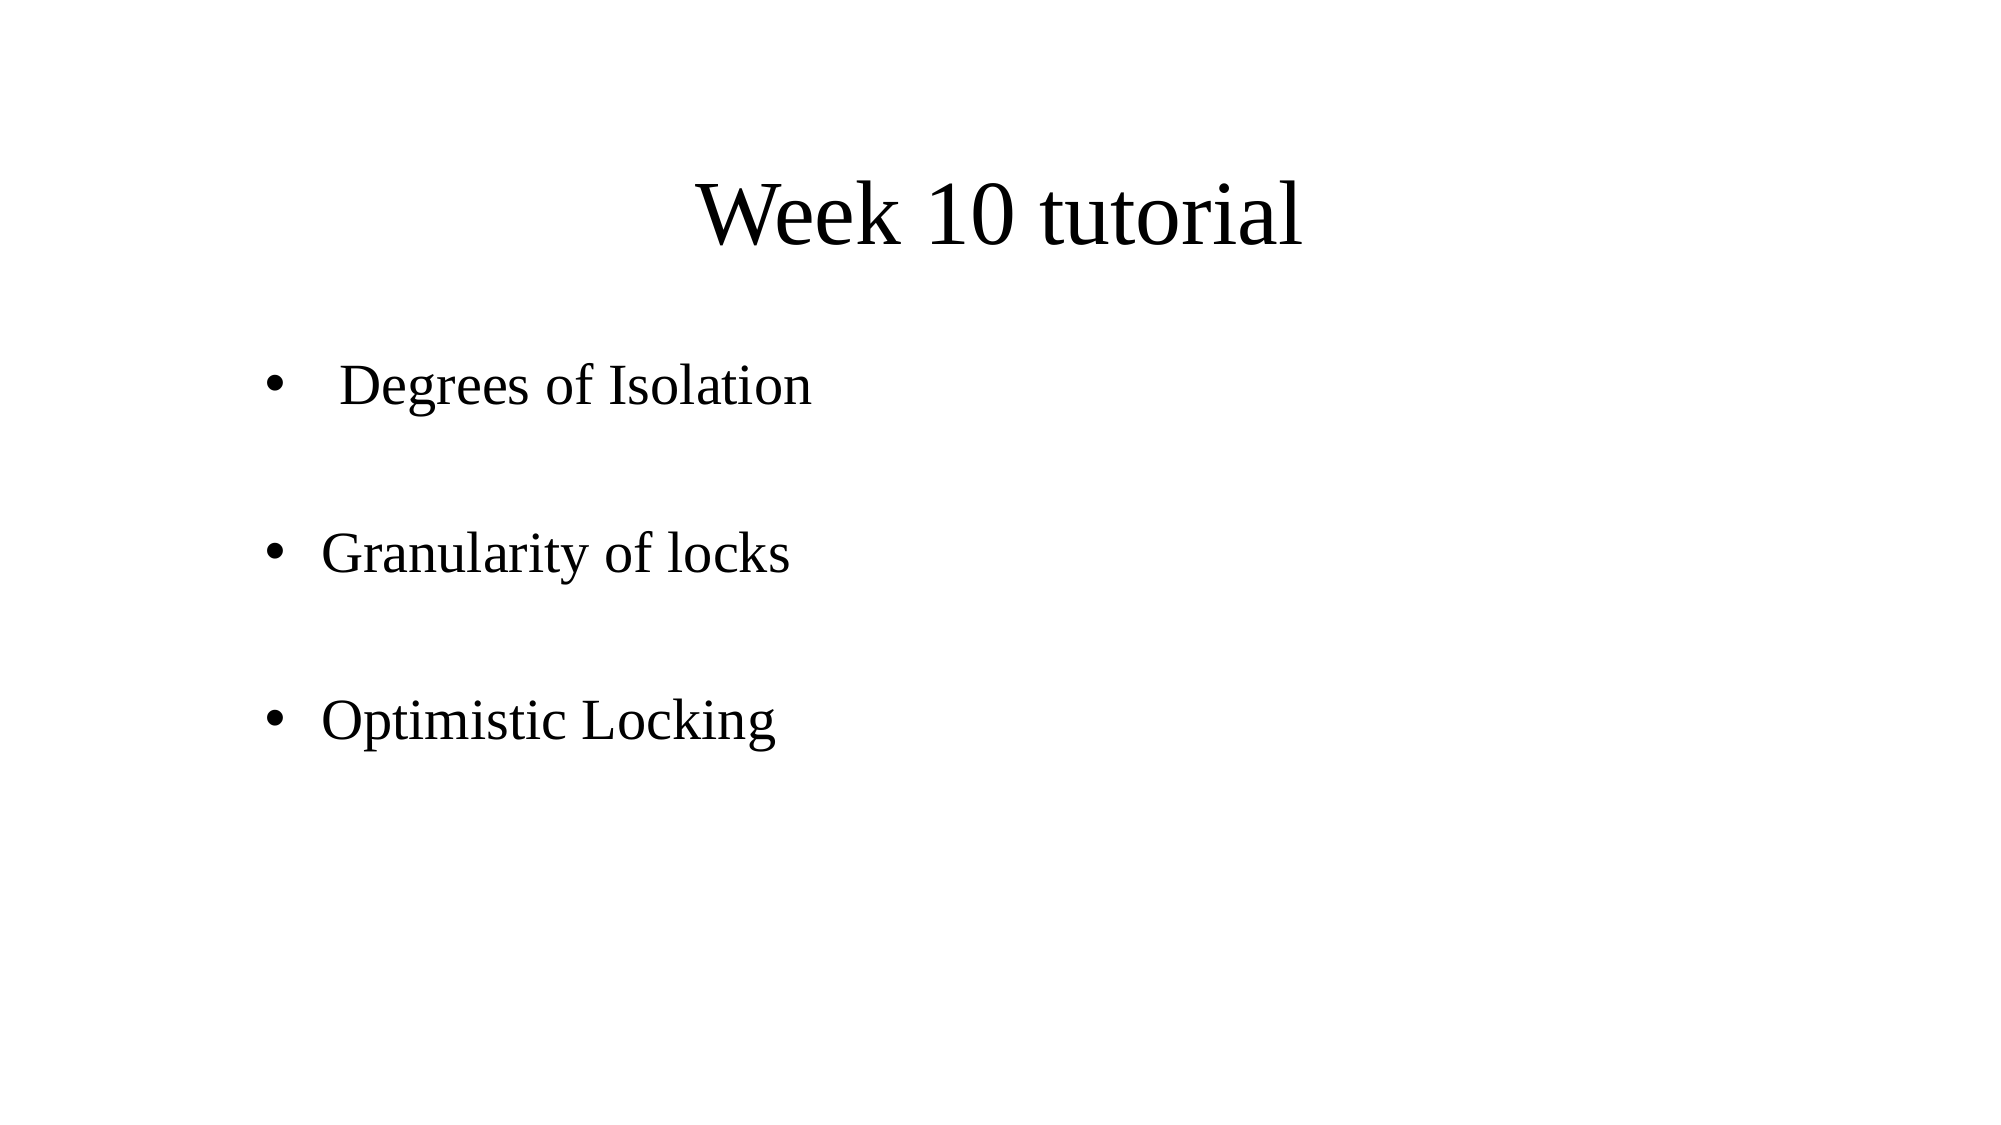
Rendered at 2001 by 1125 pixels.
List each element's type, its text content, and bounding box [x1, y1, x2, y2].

title Week 10 tutorial [249, 84, 1750, 273]
subtitle Degrees of Isolation Granularity of locks Optimistic Locking [249, 347, 1750, 917]
